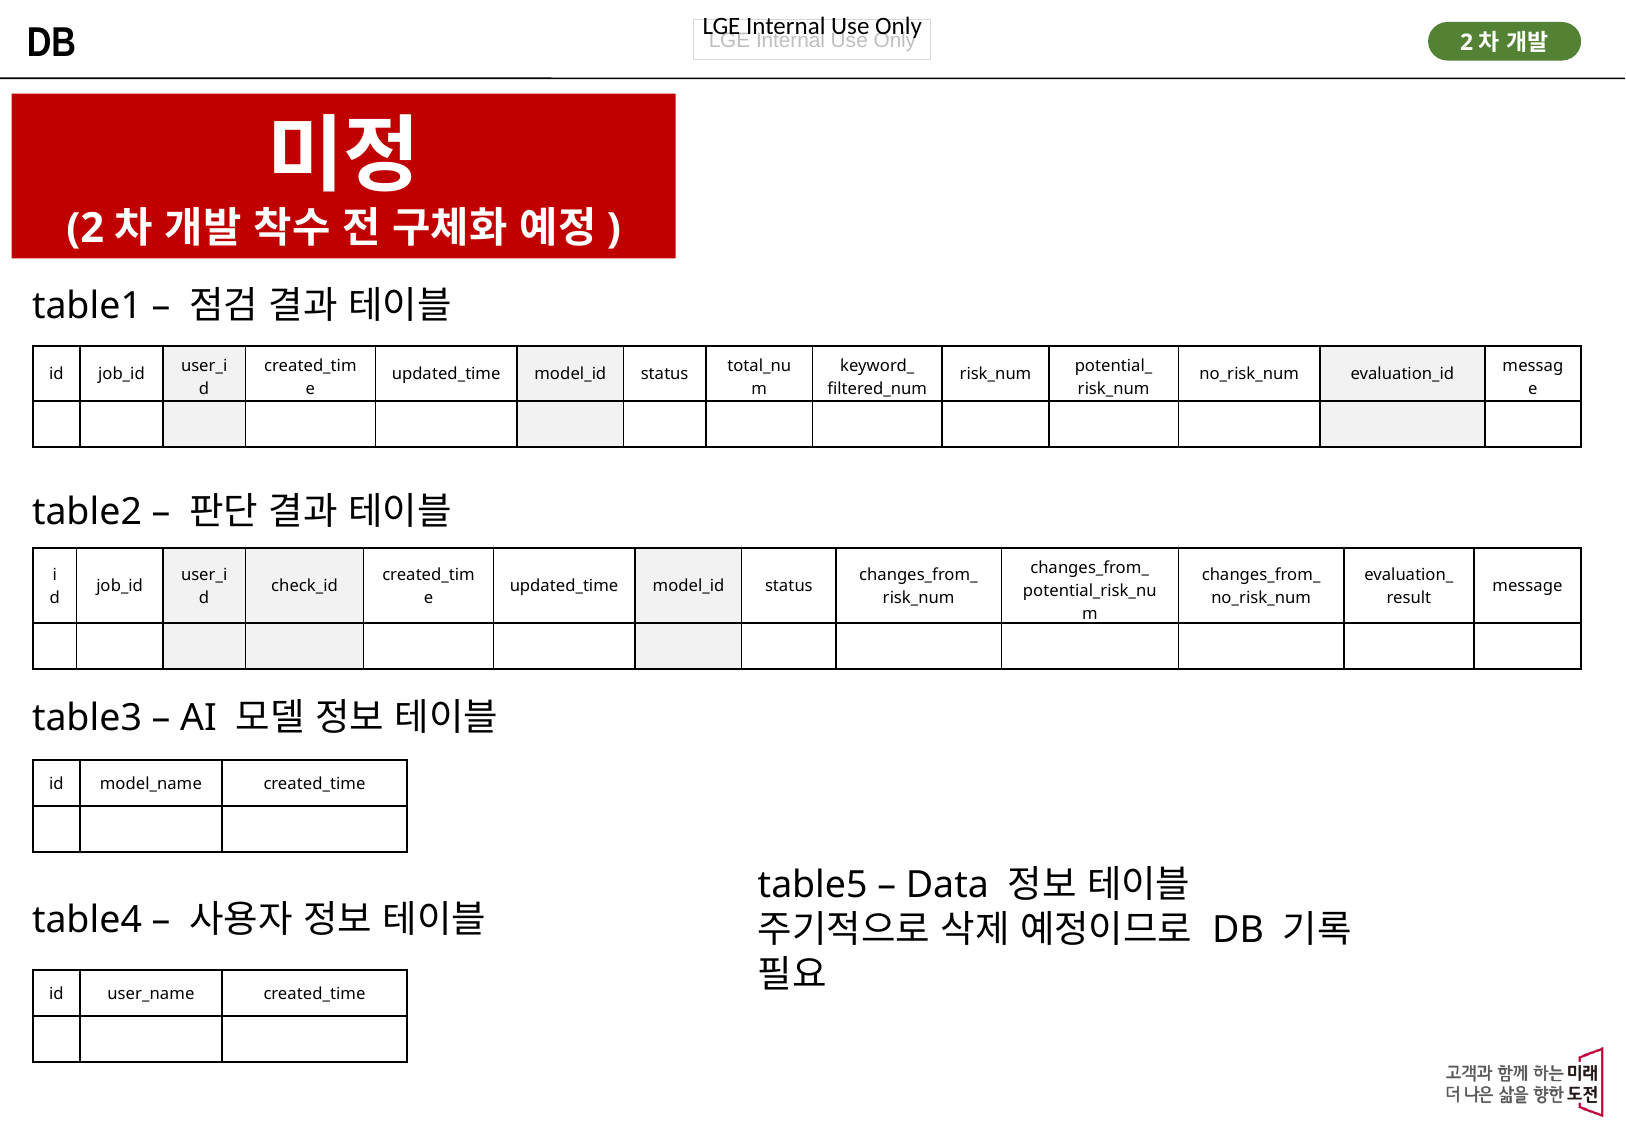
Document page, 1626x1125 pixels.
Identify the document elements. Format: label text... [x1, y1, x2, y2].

table_cell [624, 402, 705, 446]
table_cell [81, 402, 162, 446]
table_header message [1475, 549, 1580, 622]
table_header created_time [223, 971, 406, 1015]
table_cell [77, 624, 162, 668]
table_header check_id [246, 549, 363, 622]
table_header evaluation_id [1321, 347, 1484, 400]
picture [1445, 1047, 1605, 1117]
table_cell [1475, 624, 1580, 668]
table_cell [376, 402, 516, 446]
table_header changes_from_ risk_num [837, 549, 1001, 622]
table_header risk_num [943, 347, 1048, 400]
table_cell [364, 624, 493, 668]
table_header changes_from_ no_risk_num [1179, 549, 1343, 622]
text_box table2 – 판단 결과 테이블 [17, 479, 743, 540]
table_header id [34, 761, 79, 805]
table_header model_id [636, 549, 741, 622]
table_cell [223, 807, 406, 851]
table_cell [164, 402, 245, 446]
table_header evaluation_ result [1345, 549, 1473, 622]
table_cell [1179, 402, 1319, 446]
table_cell [34, 624, 76, 668]
table_header keyword_ filtered_num [813, 347, 941, 400]
table_cell [636, 624, 741, 668]
table_header job_id [77, 549, 162, 622]
table_header created_time [223, 761, 406, 805]
table_cell [707, 402, 812, 446]
table_cell [837, 624, 1001, 668]
text_box 2차 개발 [1425, 19, 1584, 63]
table_header model_id [518, 347, 623, 400]
table_header status [624, 347, 705, 400]
table_cell [1050, 402, 1178, 446]
table_header created_time [364, 549, 493, 622]
table_cell [742, 624, 835, 668]
table_cell [246, 624, 363, 668]
table_header updated_time [376, 347, 516, 400]
table_header user_id [164, 347, 245, 400]
table_cell [81, 1017, 221, 1061]
table_cell [1002, 624, 1178, 668]
table_cell [943, 402, 1048, 446]
table_cell [518, 402, 623, 446]
table_header changes_from_ potential_risk_num [1002, 549, 1178, 622]
text_box table1 – 점검 결과 테이블 [17, 273, 743, 334]
table_header user_name [81, 971, 221, 1015]
table_header user_id [164, 549, 245, 622]
table_cell [223, 1017, 406, 1061]
table_header total_num [707, 347, 812, 400]
table_cell [164, 624, 245, 668]
table_header no_risk_num [1179, 347, 1319, 400]
text_box table4 – 사용자 정보 테이블 [17, 887, 597, 948]
table_header message [1486, 347, 1580, 400]
table_cell [494, 624, 634, 668]
text_box DB [12, 7, 92, 73]
table_header status [742, 549, 835, 622]
table_header id [34, 549, 76, 622]
table_cell [1345, 624, 1473, 668]
table_header created_time [246, 347, 375, 400]
table_header model_name [81, 761, 221, 805]
table_cell [246, 402, 375, 446]
table_header id [34, 347, 79, 400]
text_box 미정 (2차 개발 착수 전 구체화 예정) [11, 93, 676, 259]
table_cell [34, 807, 79, 851]
text_box table5 – Data 정보 테이블 주기적으로 삭제 예정이므로 DB 기록 필요 [742, 852, 1415, 1002]
table_cell [1486, 402, 1580, 446]
table_cell [813, 402, 941, 446]
table_header potential_ risk_num [1050, 347, 1178, 400]
table_cell [1321, 402, 1484, 446]
table_cell [34, 402, 79, 446]
table_cell [1179, 624, 1343, 668]
table_header updated_time [494, 549, 634, 622]
table_header job_id [81, 347, 162, 400]
table_cell [34, 1017, 79, 1061]
table_cell [81, 807, 221, 851]
table_header id [34, 971, 79, 1015]
text_box table3 – AI 모델 정보 테이블 [17, 685, 597, 745]
